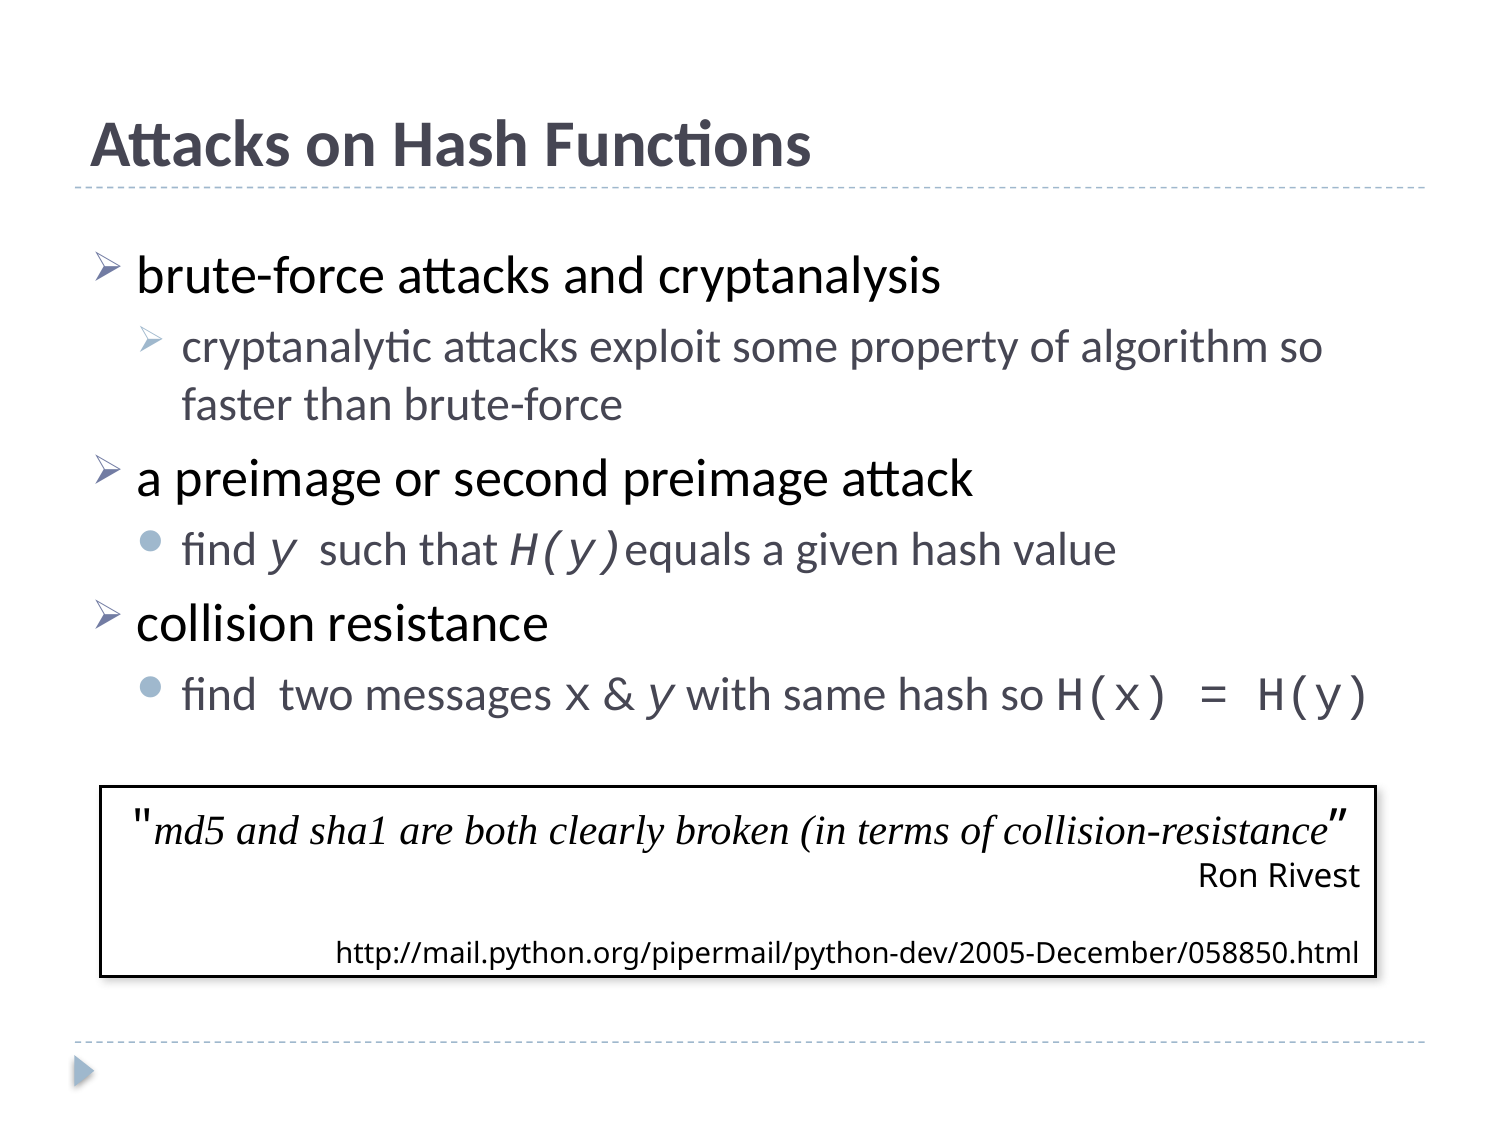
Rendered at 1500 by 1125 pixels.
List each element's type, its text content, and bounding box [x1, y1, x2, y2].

text_box "md5 and sha1 are both clearly broken (in terms of collision-resistance” Ron Rivest http://mail.python.org/pipermail/python-dev/2005-December/058850.html [100, 786, 1376, 977]
list brute-force attacks and cryptanalysis cryptanalytic attacks exploit some property of algorithm so faster than brute-force a preimage or second preimage attack find y such that H(y)equals a given hash value collision resistance find two messages x & y with same hash so H(x) = H(y) [76, 231, 1427, 638]
title Attacks on Hash Functions [75, 24, 1425, 188]
